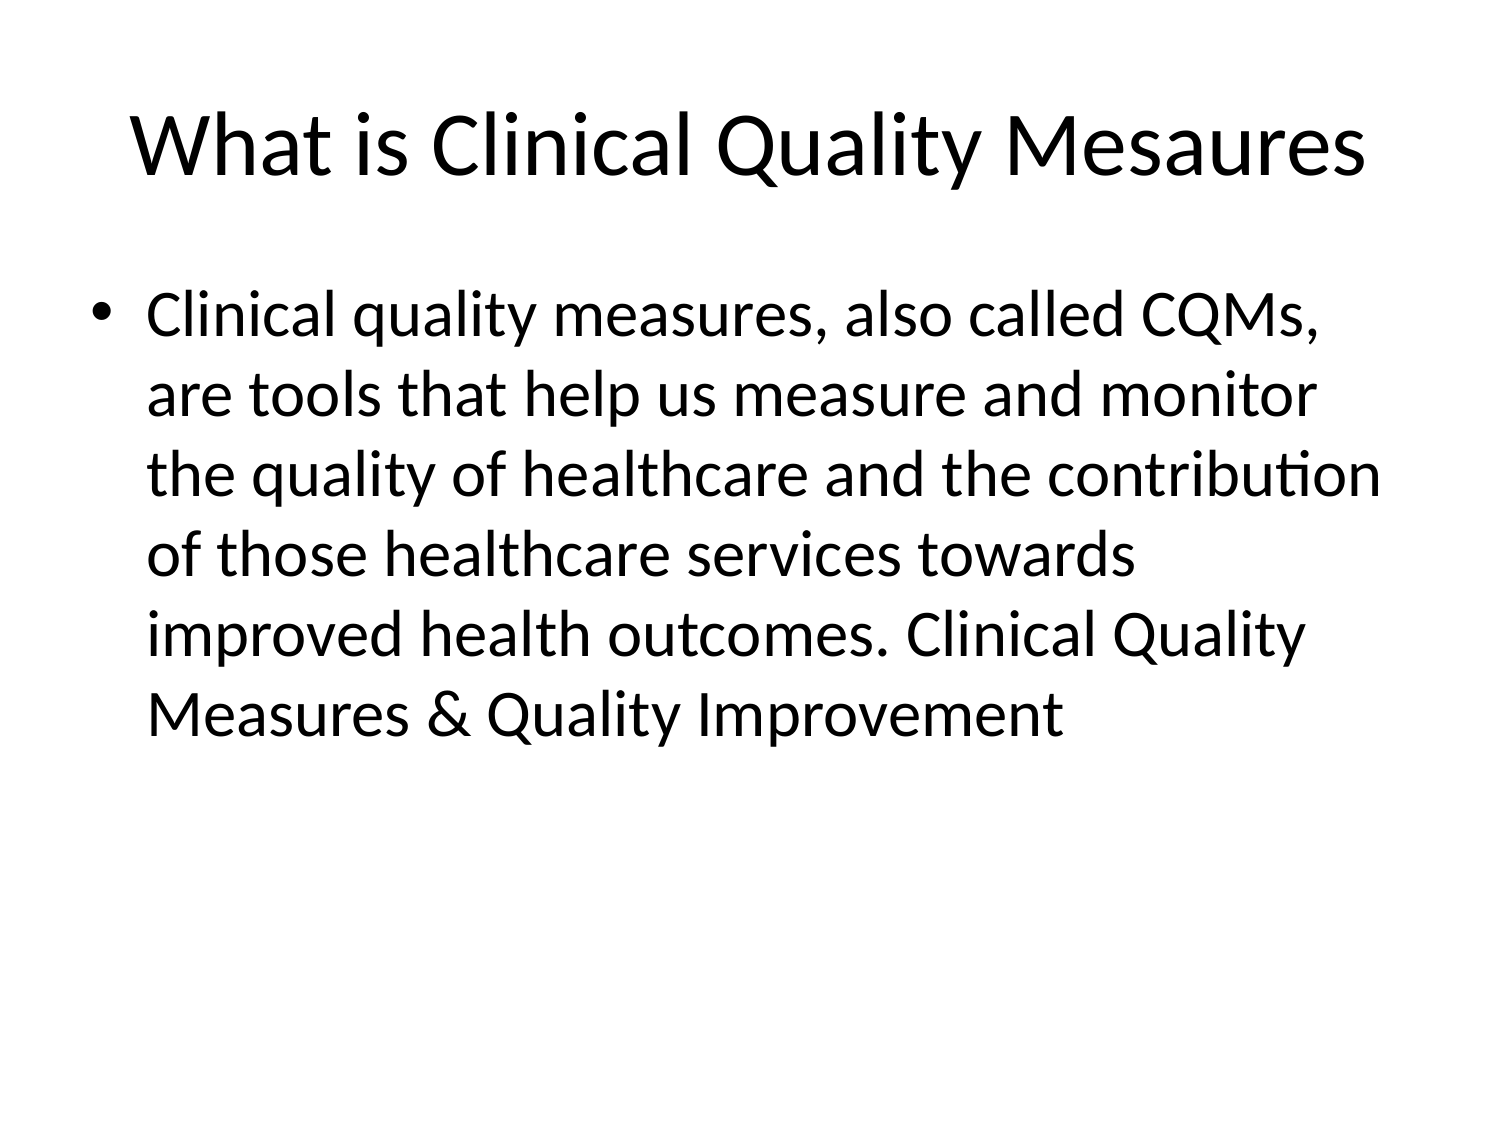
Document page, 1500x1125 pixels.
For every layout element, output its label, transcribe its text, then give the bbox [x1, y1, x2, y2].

list Clinical quality measures, also called CQMs, are tools that help us measure and monitor the quality of healthcare and the contribution of those healthcare services towards improved health outcomes. Clinical Quality Measures & Quality Improvement [75, 262, 1425, 1005]
title What is Clinical Quality Mesaures [75, 45, 1425, 233]
